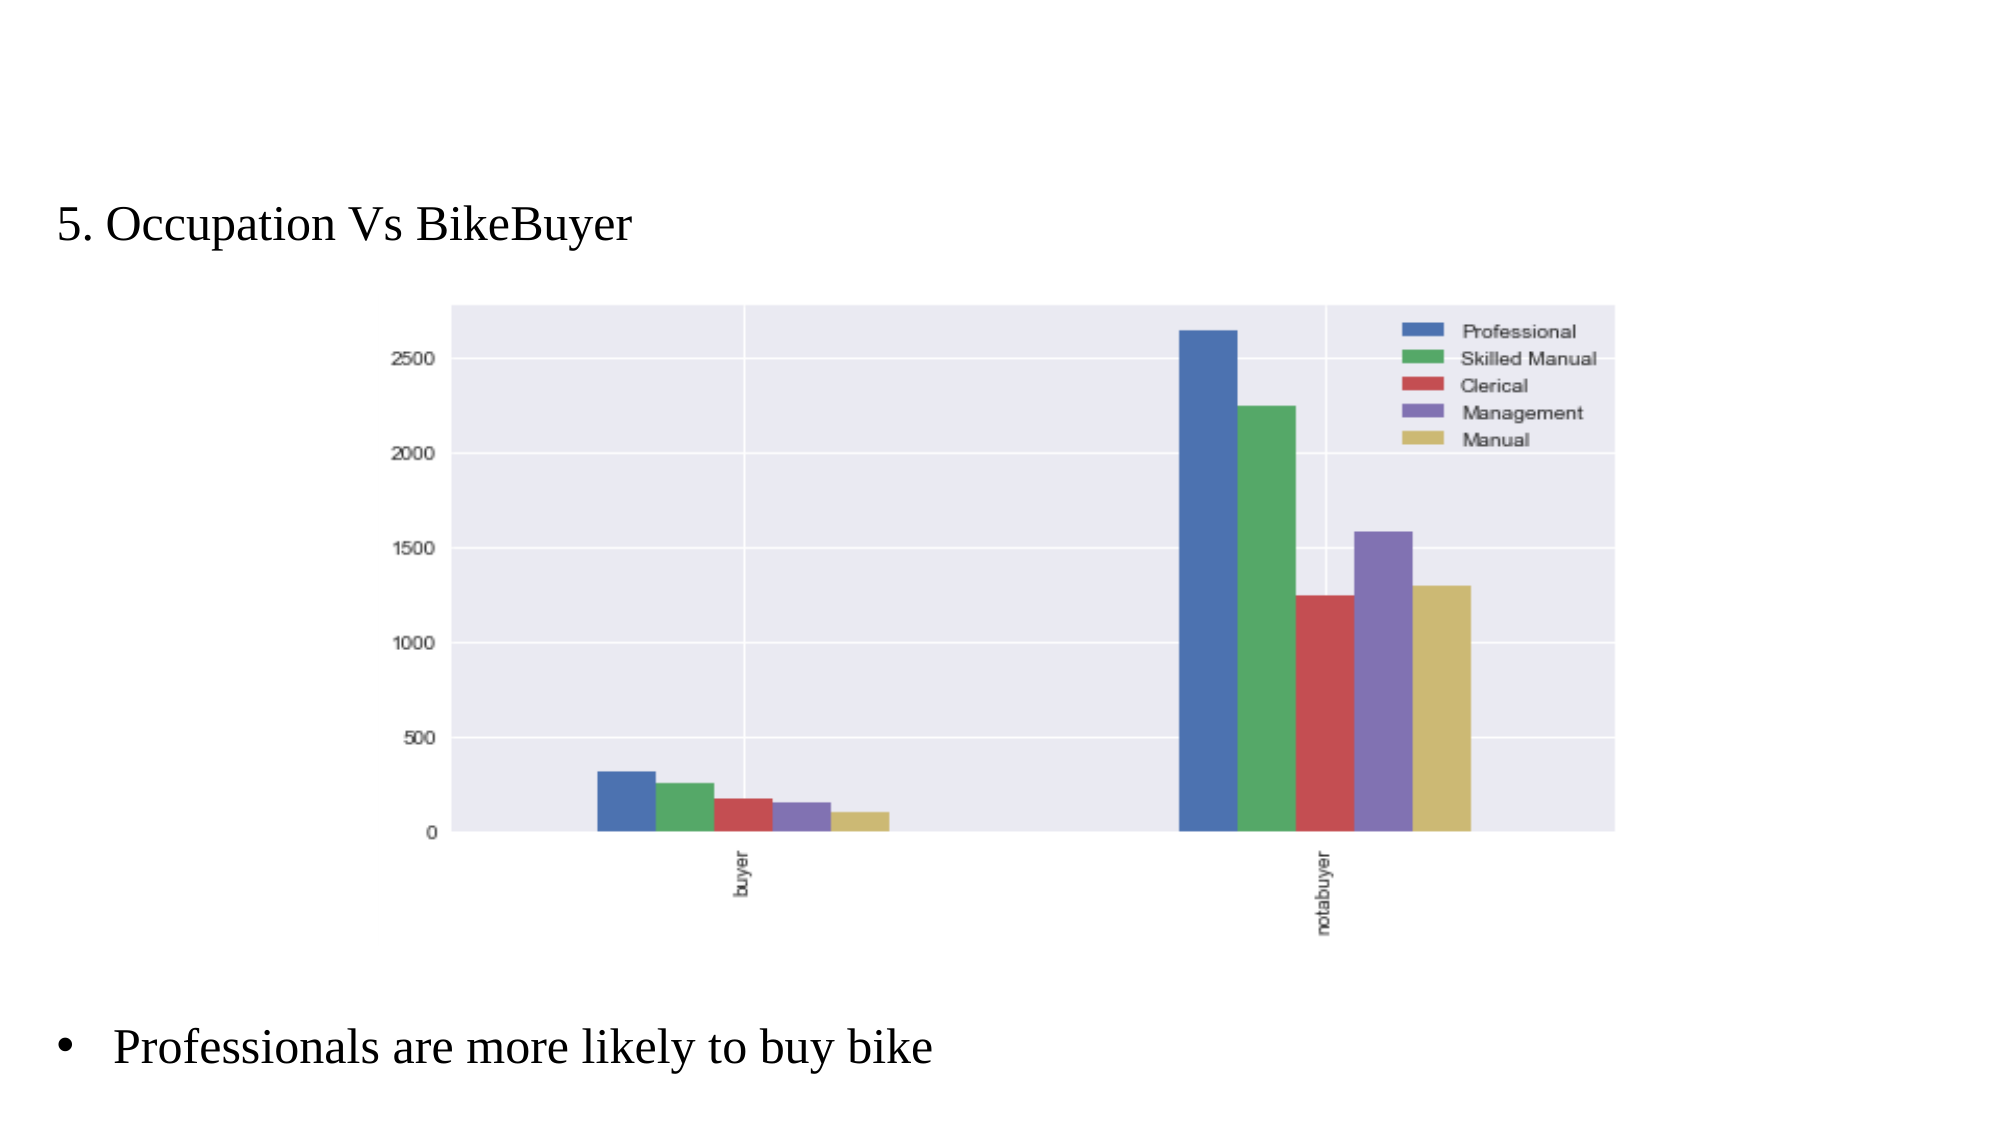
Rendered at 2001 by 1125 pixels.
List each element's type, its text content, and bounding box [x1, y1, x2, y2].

picture [377, 294, 1630, 946]
subtitle 5. Occupation Vs BikeBuyer Professionals are more likely to buy bike [41, 34, 1966, 1094]
